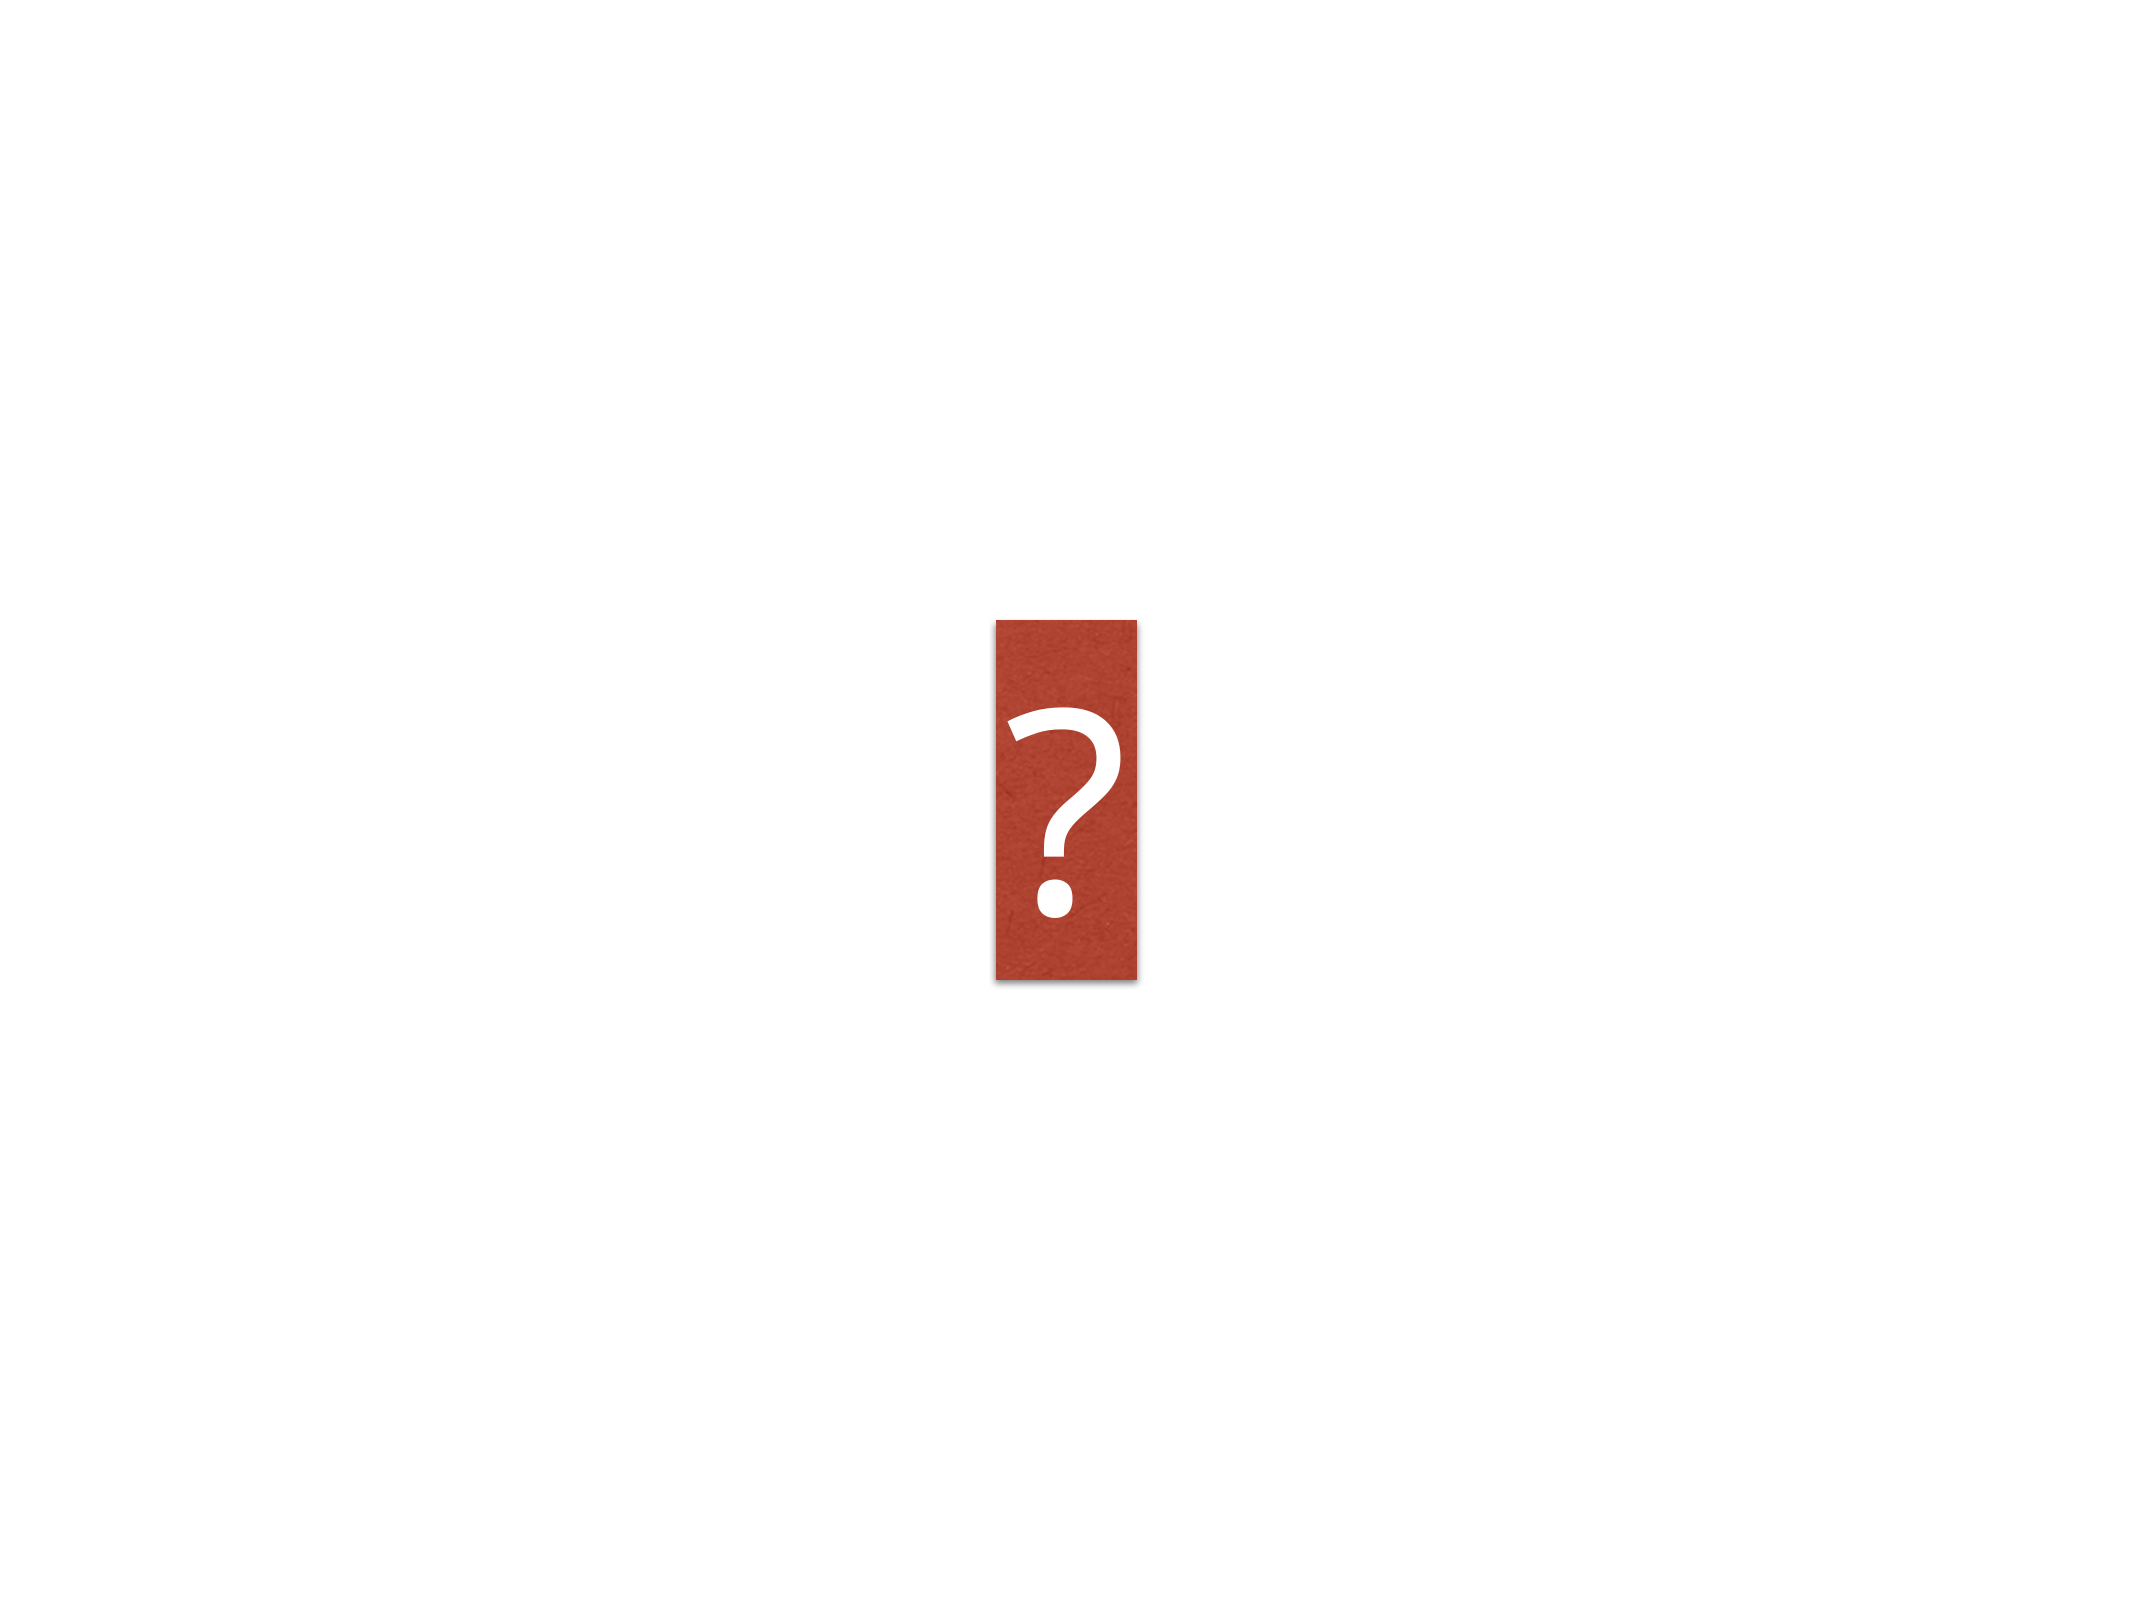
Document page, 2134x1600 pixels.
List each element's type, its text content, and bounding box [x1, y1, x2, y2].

text_box ? [996, 620, 1137, 980]
